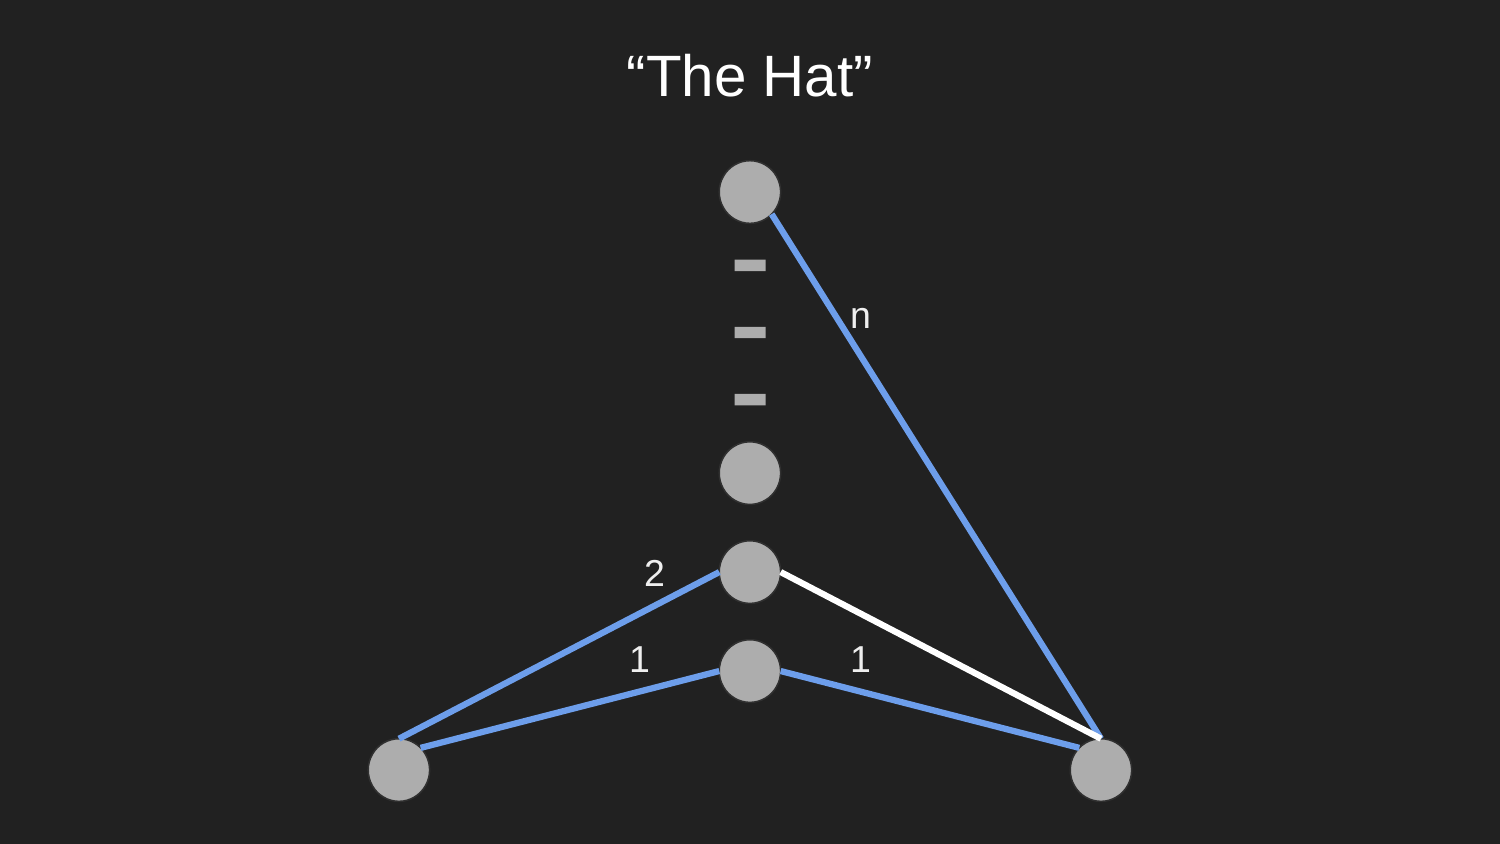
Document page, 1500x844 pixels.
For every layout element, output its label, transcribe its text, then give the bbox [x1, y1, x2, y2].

text_box [719, 441, 766, 505]
text_box [1070, 739, 1132, 802]
text_box [719, 540, 766, 604]
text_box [398, 571, 720, 739]
title “The Hat” [51, 23, 1449, 118]
text_box [719, 160, 781, 224]
text_box [368, 739, 430, 802]
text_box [771, 213, 1102, 739]
text_box 2 [619, 533, 690, 570]
text_box [725, 639, 766, 703]
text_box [780, 571, 1102, 739]
